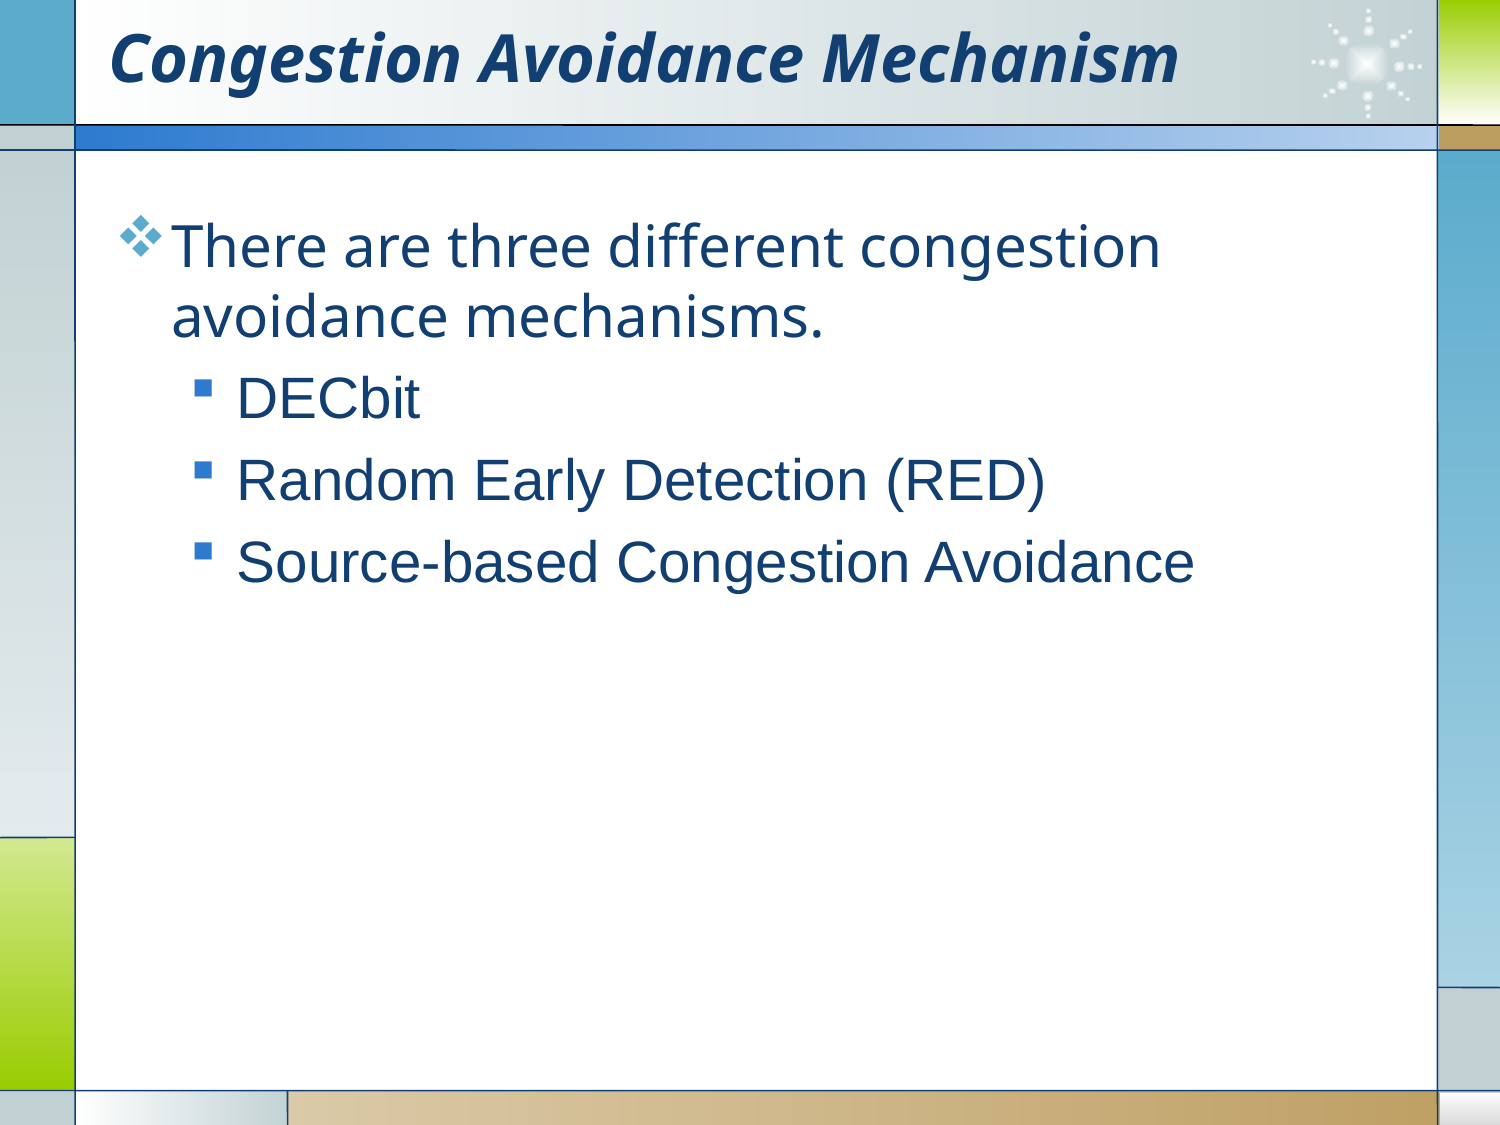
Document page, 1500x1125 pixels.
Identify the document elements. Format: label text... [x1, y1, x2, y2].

title Congestion Avoidance Mechanism [93, 0, 1407, 113]
list There are three different congestion avoidance mechanisms. DECbit Random Early Detection (RED) Source-based Congestion Avoidance [99, 201, 1417, 1010]
